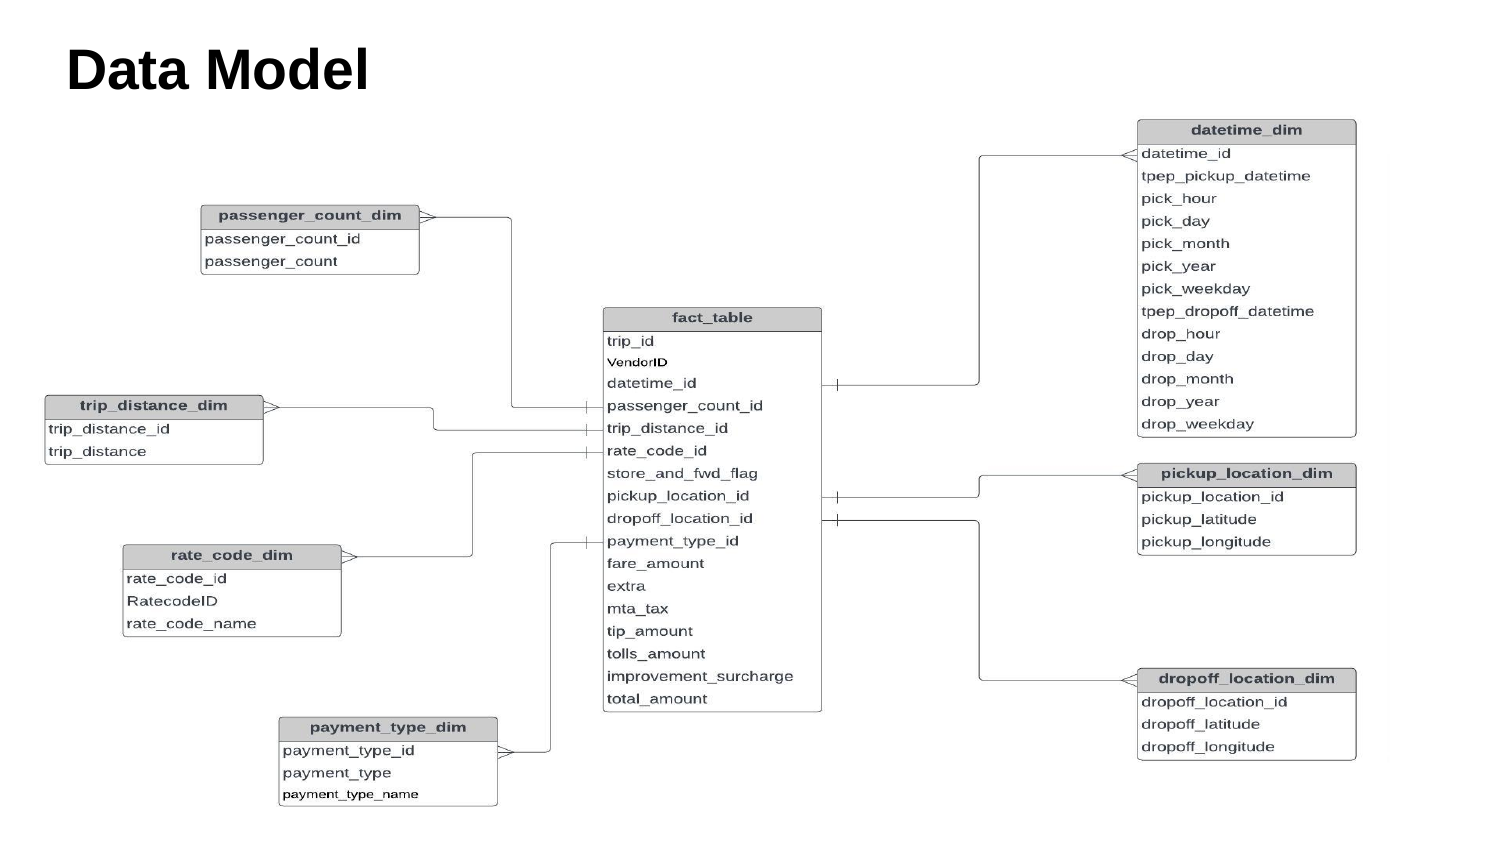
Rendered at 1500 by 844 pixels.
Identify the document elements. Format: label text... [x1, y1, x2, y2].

picture [13, 94, 1450, 830]
title Data Model [51, 23, 1449, 105]
